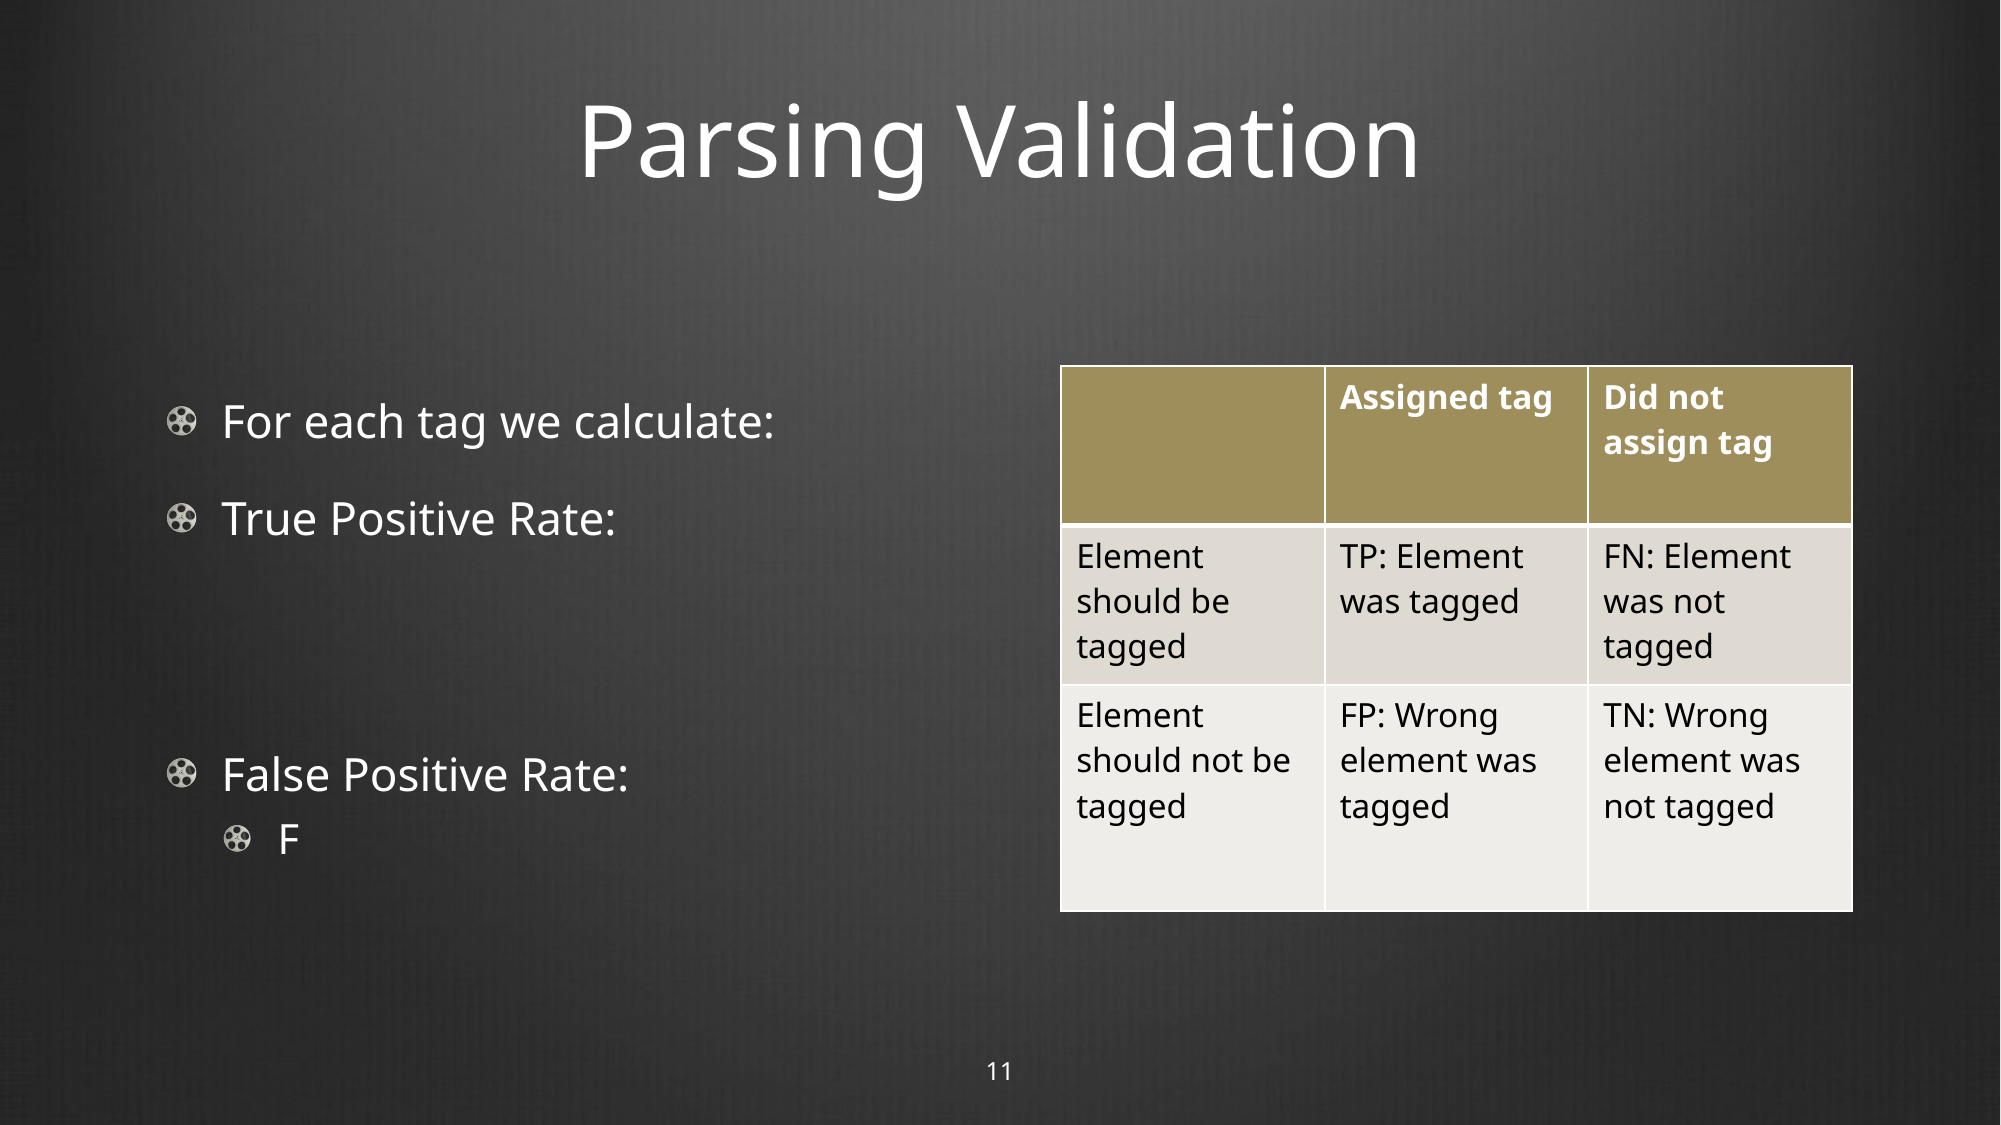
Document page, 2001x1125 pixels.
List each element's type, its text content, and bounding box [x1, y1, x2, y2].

table_cell FN: Element was not tagged [1589, 528, 1851, 684]
table_header Assigned tag [1326, 367, 1587, 523]
table_header [1062, 367, 1324, 523]
picture [165, 501, 198, 534]
picture [222, 823, 252, 853]
table_cell Element should be tagged [1062, 528, 1324, 684]
title Parsing Validation [150, 19, 1850, 255]
picture [165, 404, 198, 437]
table_cell Element should not be tagged [1062, 686, 1324, 910]
table_cell FP: Wrong element was tagged [1326, 686, 1587, 910]
slide_number 11 [924, 1042, 1075, 1103]
picture [165, 756, 198, 789]
table_cell TN: Wrong element was not tagged [1589, 686, 1851, 910]
table_cell TP: Element was tagged [1326, 528, 1587, 684]
table_header Did not assign tag [1589, 367, 1851, 523]
